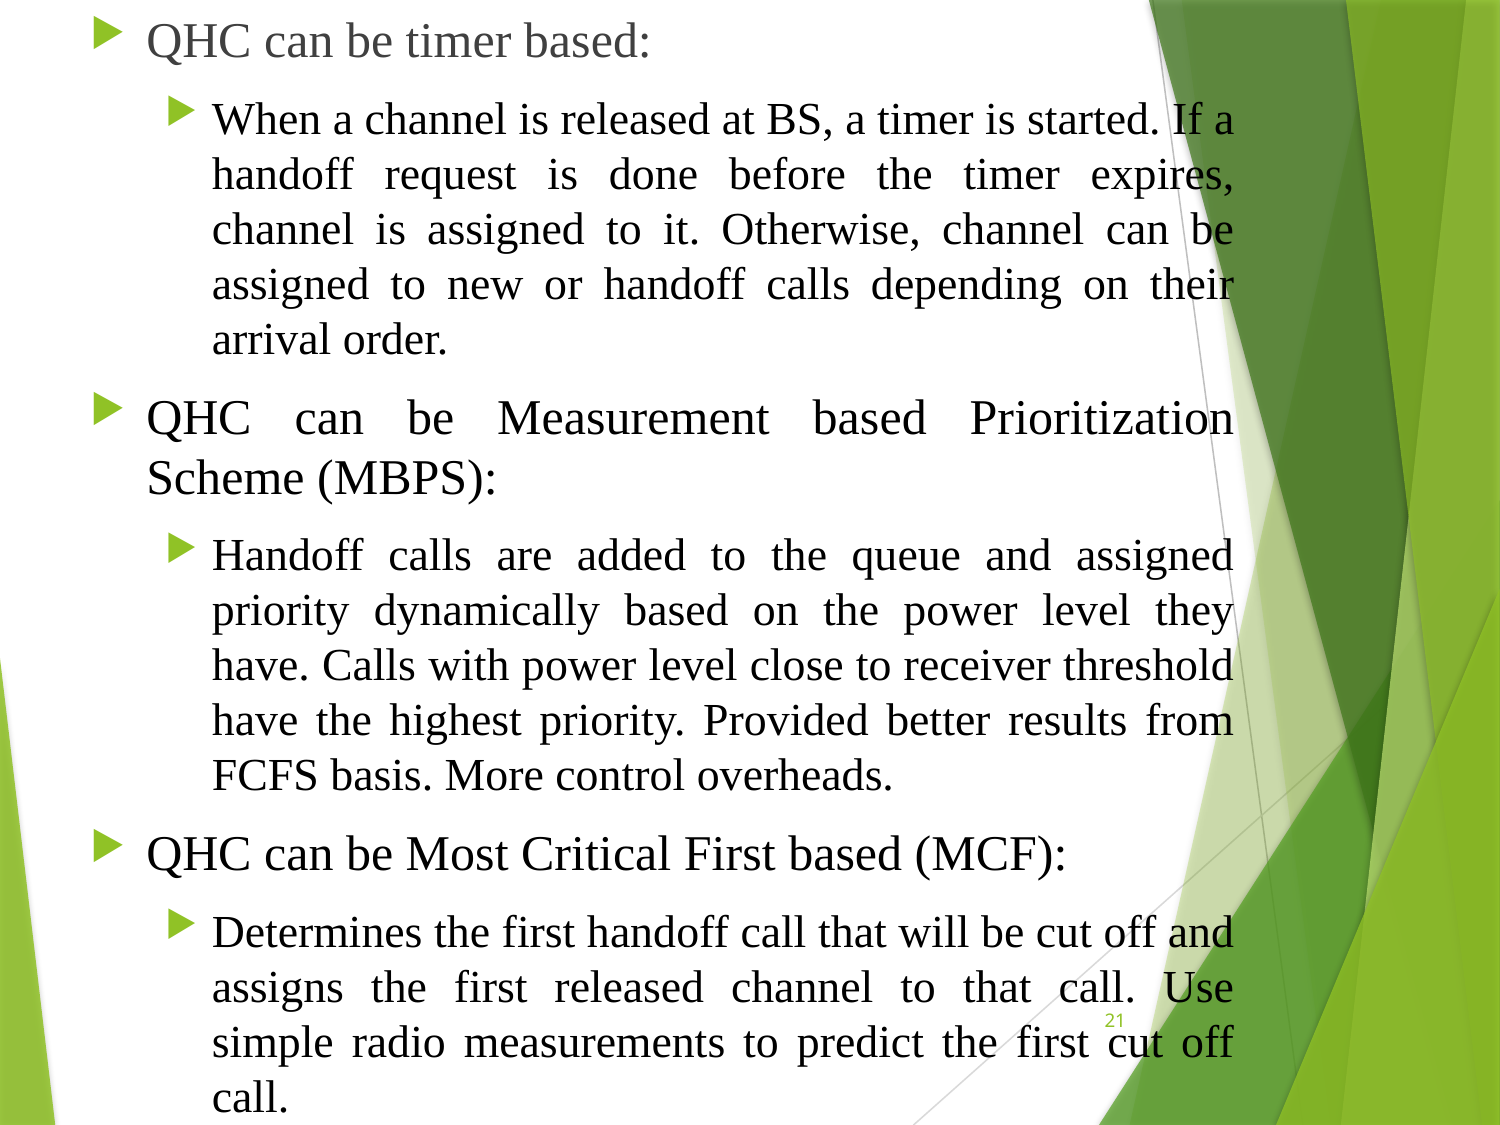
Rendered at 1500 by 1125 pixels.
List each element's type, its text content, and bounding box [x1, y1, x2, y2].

list QHC can be timer based: When a channel is released at BS, a timer is started. If a handoff request is done before the timer expires, channel is assigned to it. Otherwise, channel can be assigned to new or handoff calls depending on their arrival order. QHC can be Measurement based Prioritization Scheme (MBPS): Handoff calls are added to the queue and assigned priority dynamically based on the power level they have. Calls with power level close to receiver threshold have the highest priority. Provided better results from FCFS basis. More control overheads. QHC can be Most Critical First based (MCF): Determines the first handoff call that will be cut off and assigns the first released channel to that call. Use simple radio measurements to predict the first cut off call. [75, 0, 1250, 963]
slide_number 21 [1056, 991, 1141, 1051]
